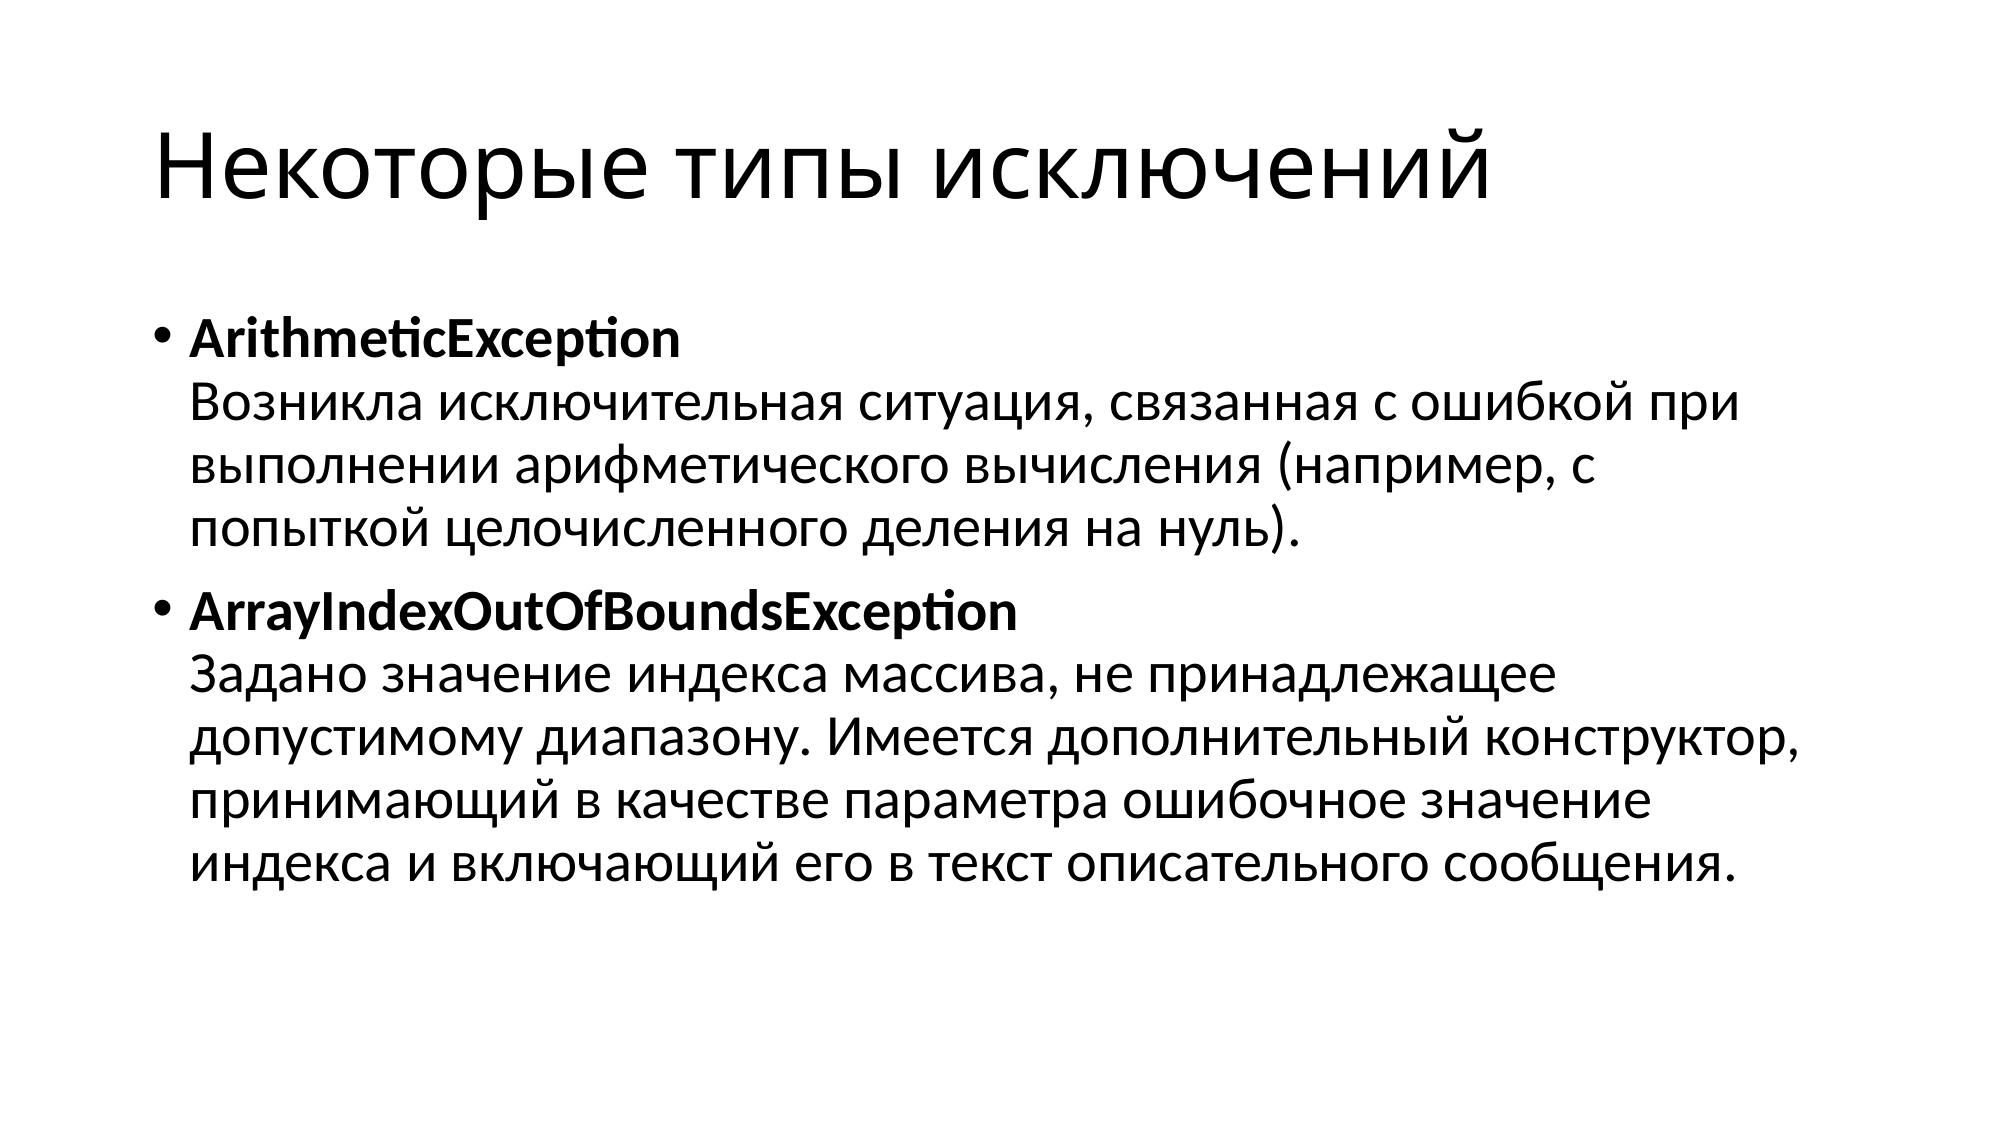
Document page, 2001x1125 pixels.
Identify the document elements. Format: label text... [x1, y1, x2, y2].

title Некоторые типы исключений [137, 59, 1863, 278]
list ArithmeticException Возникла исключительная ситуация, связанная с ошибкой при выполнении арифметического вычисления (например, с попыткой целочисленного деления на нуль). ArrayIndexOutOfBoundsException Задано значение индекса массива, не принадлежащее допустимому диапазону. Имеется дополнительный конструктор, принимающий в качестве параметра ошибочное значение индекса и включающий его в текст описательного сообщения. [137, 299, 1863, 1014]
